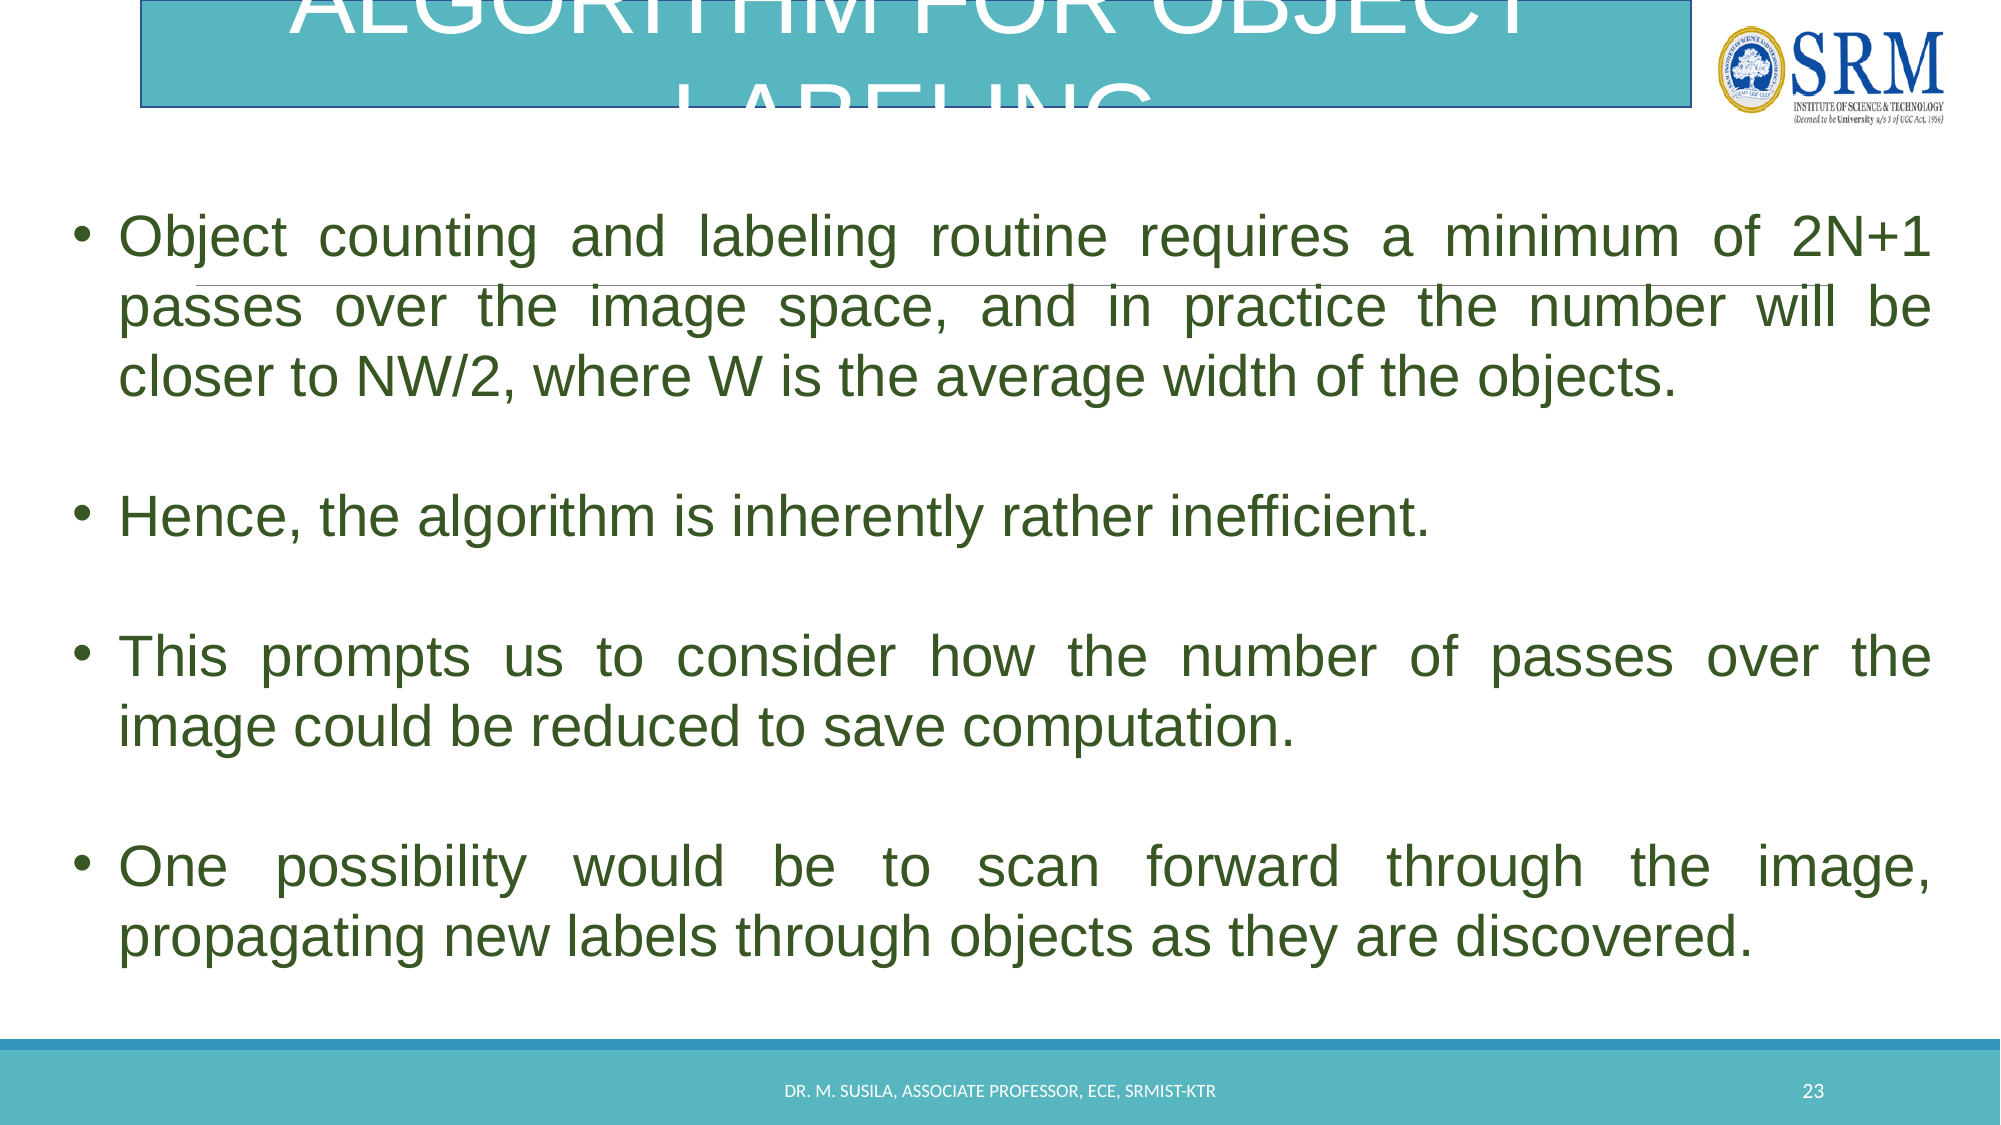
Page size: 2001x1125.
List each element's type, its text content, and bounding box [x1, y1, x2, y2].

text_box Object counting and labeling routine requires a minimum of 2N+1 passes over the image space, and in practice the number will be closer to NW/2, where W is the average width of the objects. Hence, the algorithm is inherently rather inefficient. This prompts us to consider how the number of passes over the image could be reduced to save computation. One possibility would be to scan forward through the image, propagating new labels through objects as they are discovered. [56, 190, 1950, 976]
slide_number 23 [1624, 1059, 1840, 1120]
text_box ALGORITHM FOR OBJECT LABELING [140, 0, 1692, 108]
picture [1716, 18, 1951, 136]
footer Dr. M. Susila, Associate Professor, ECE, SRMIST-KTR [604, 1059, 1396, 1120]
